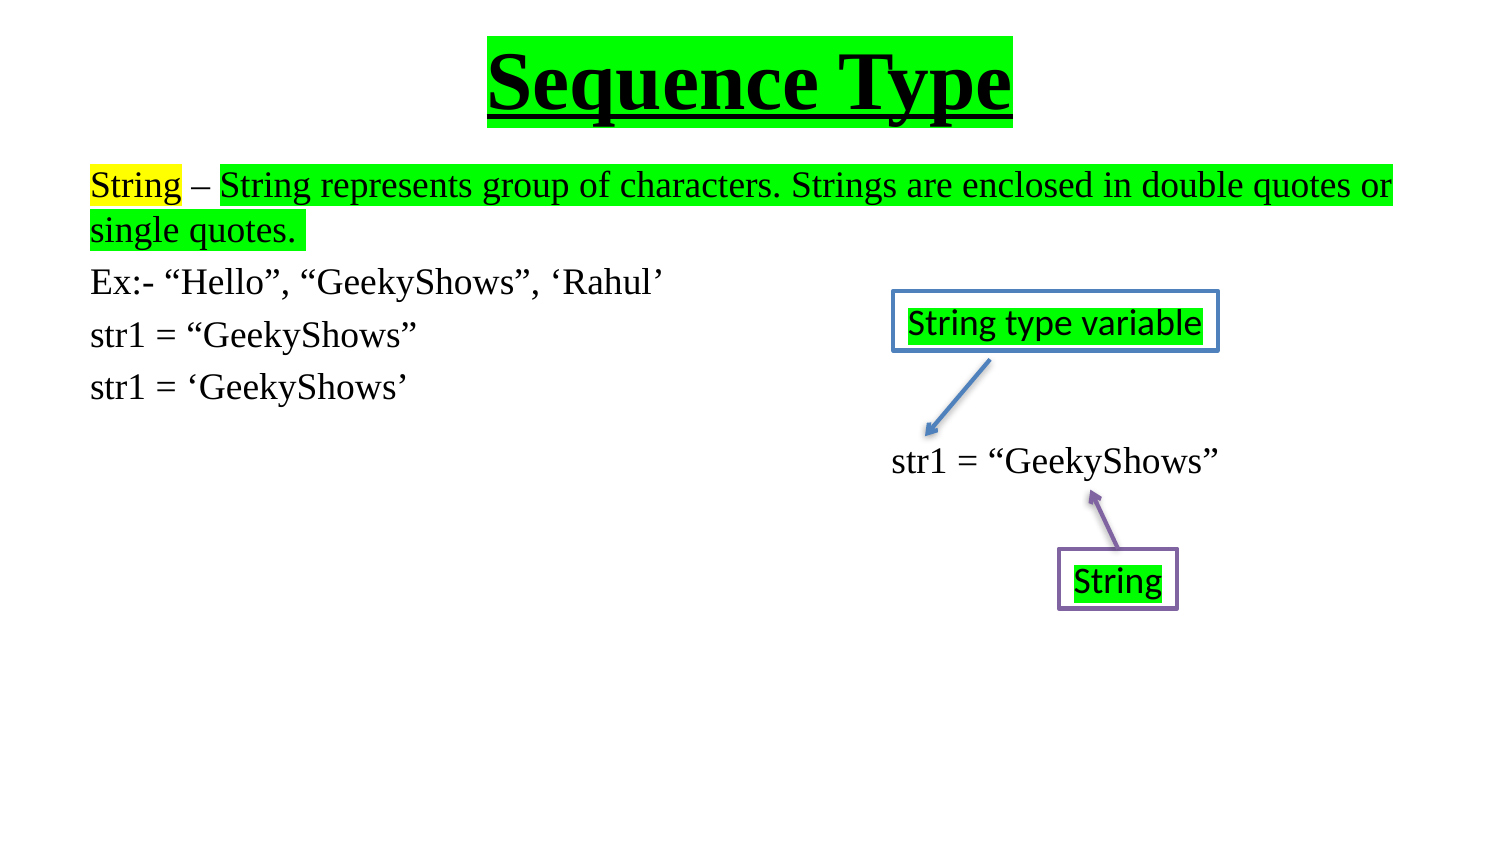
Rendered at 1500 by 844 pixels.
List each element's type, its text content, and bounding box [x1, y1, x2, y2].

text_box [1090, 489, 1119, 550]
list String – String represents group of characters. Strings are enclosed in double quotes or single quotes. Ex:- “Hello”, “GeekyShows”, ‘Rahul’ str1 = “GeekyShows” str1 = ‘GeekyShows’ [75, 152, 1425, 490]
text_box String [1057, 547, 1179, 611]
text_box str1 = “GeekyShows” [876, 429, 1235, 489]
text_box String type variable [891, 289, 1220, 353]
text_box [924, 359, 991, 437]
title Sequence Type [75, 6, 1425, 147]
